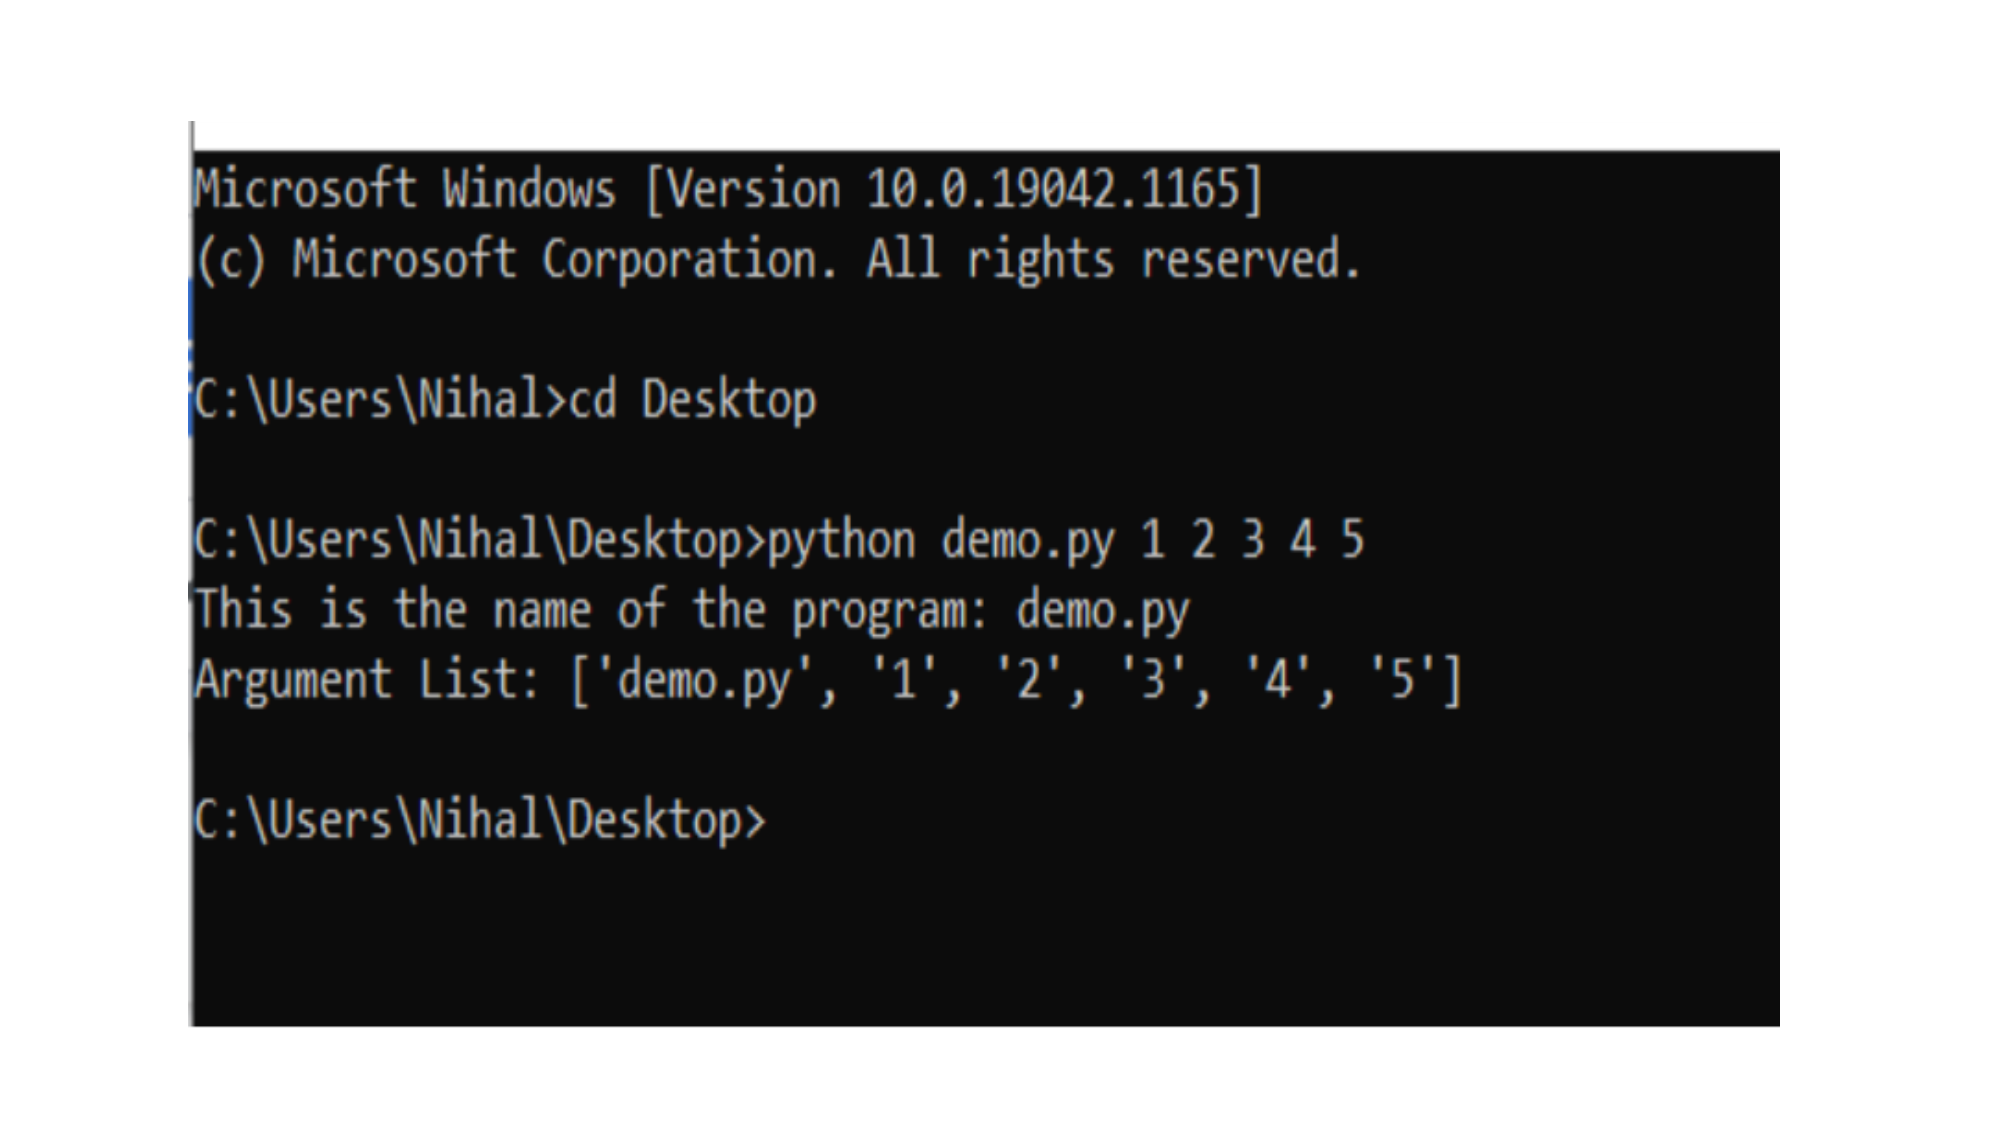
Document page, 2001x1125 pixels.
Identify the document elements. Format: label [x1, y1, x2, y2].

list [187, 121, 1781, 1032]
